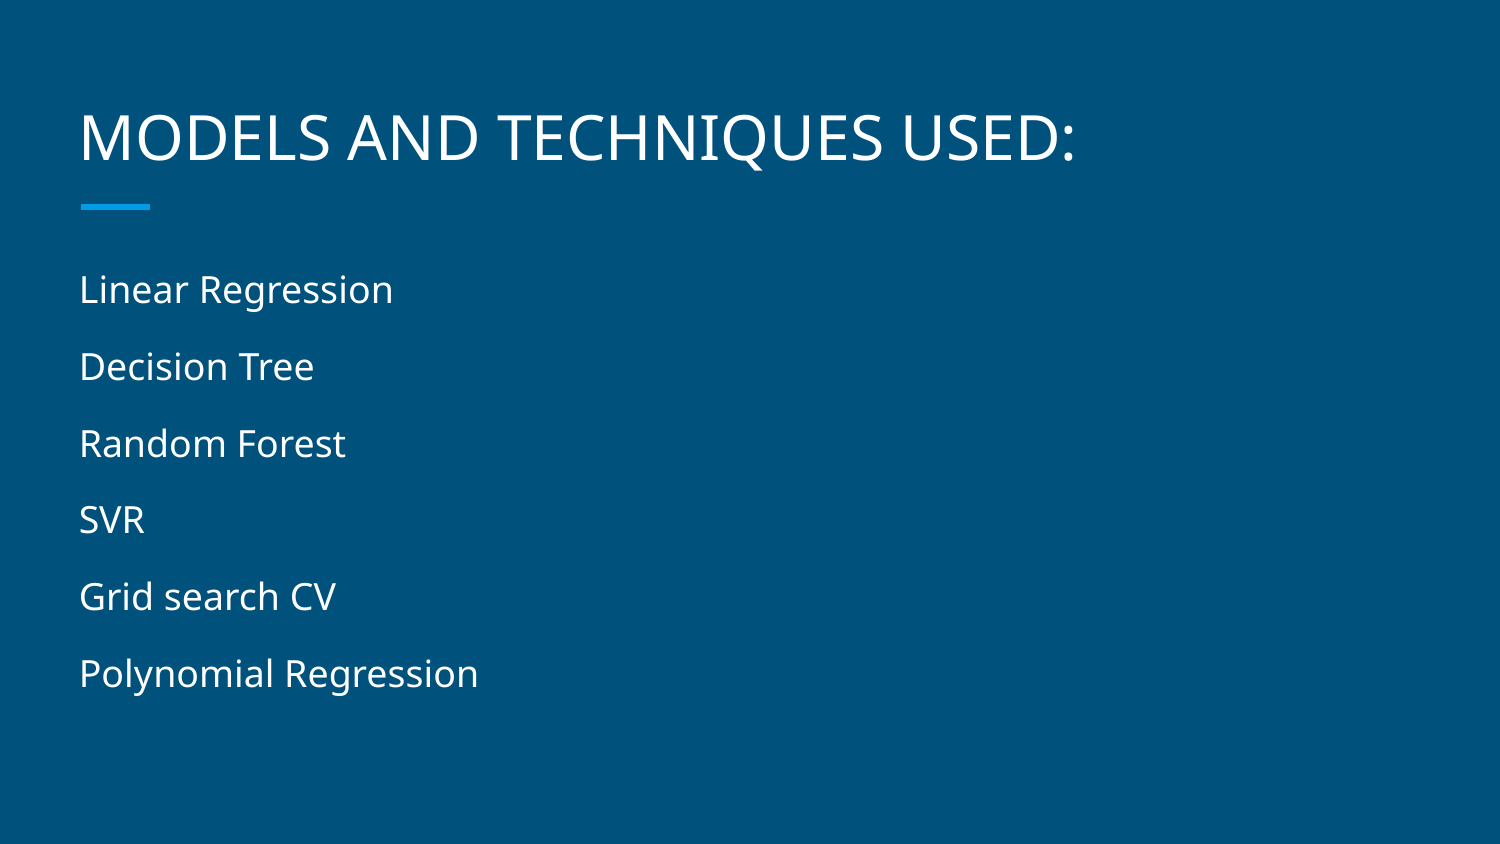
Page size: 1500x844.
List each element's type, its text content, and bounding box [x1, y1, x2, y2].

title MODELS AND TECHNIQUES USED: [63, 75, 1437, 188]
list Linear Regression Decision Tree Random Forest SVR Grid search CV Polynomial Regression [63, 244, 1437, 750]
